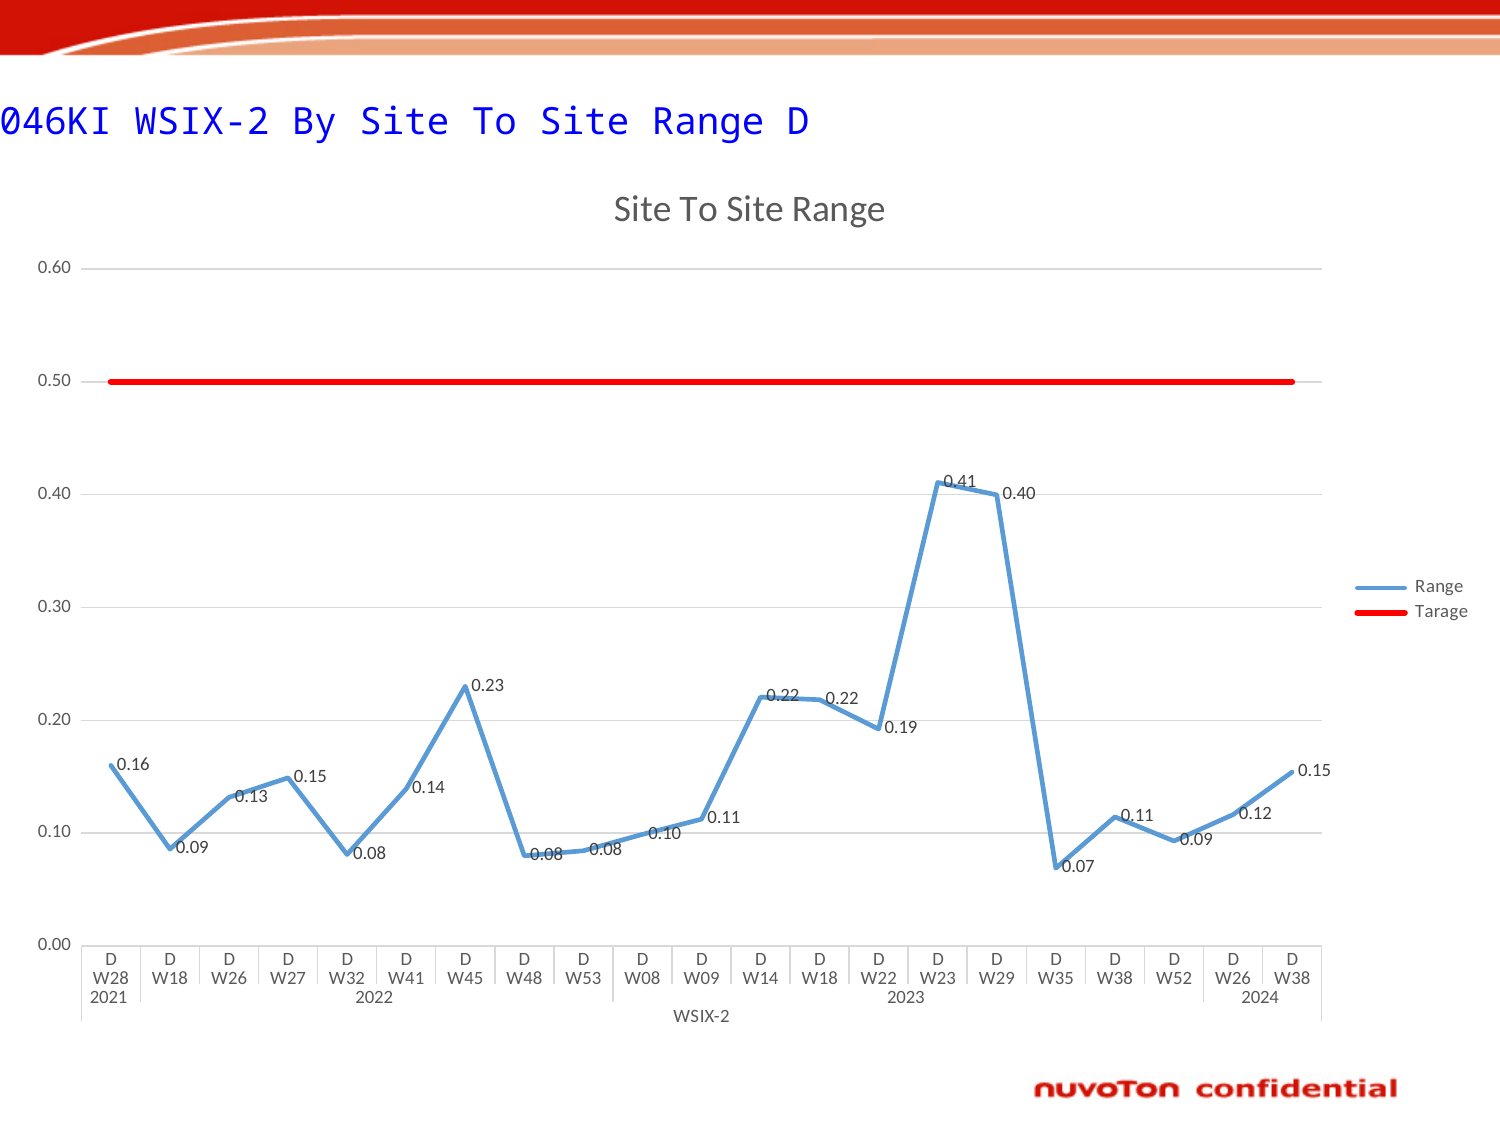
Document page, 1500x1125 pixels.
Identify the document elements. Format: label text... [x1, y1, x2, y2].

text_box G046KI WSIX-2 By Site To Site Range D [0, 89, 847, 150]
picture [0, 0, 1500, 1125]
chart [7, 155, 1492, 1046]
